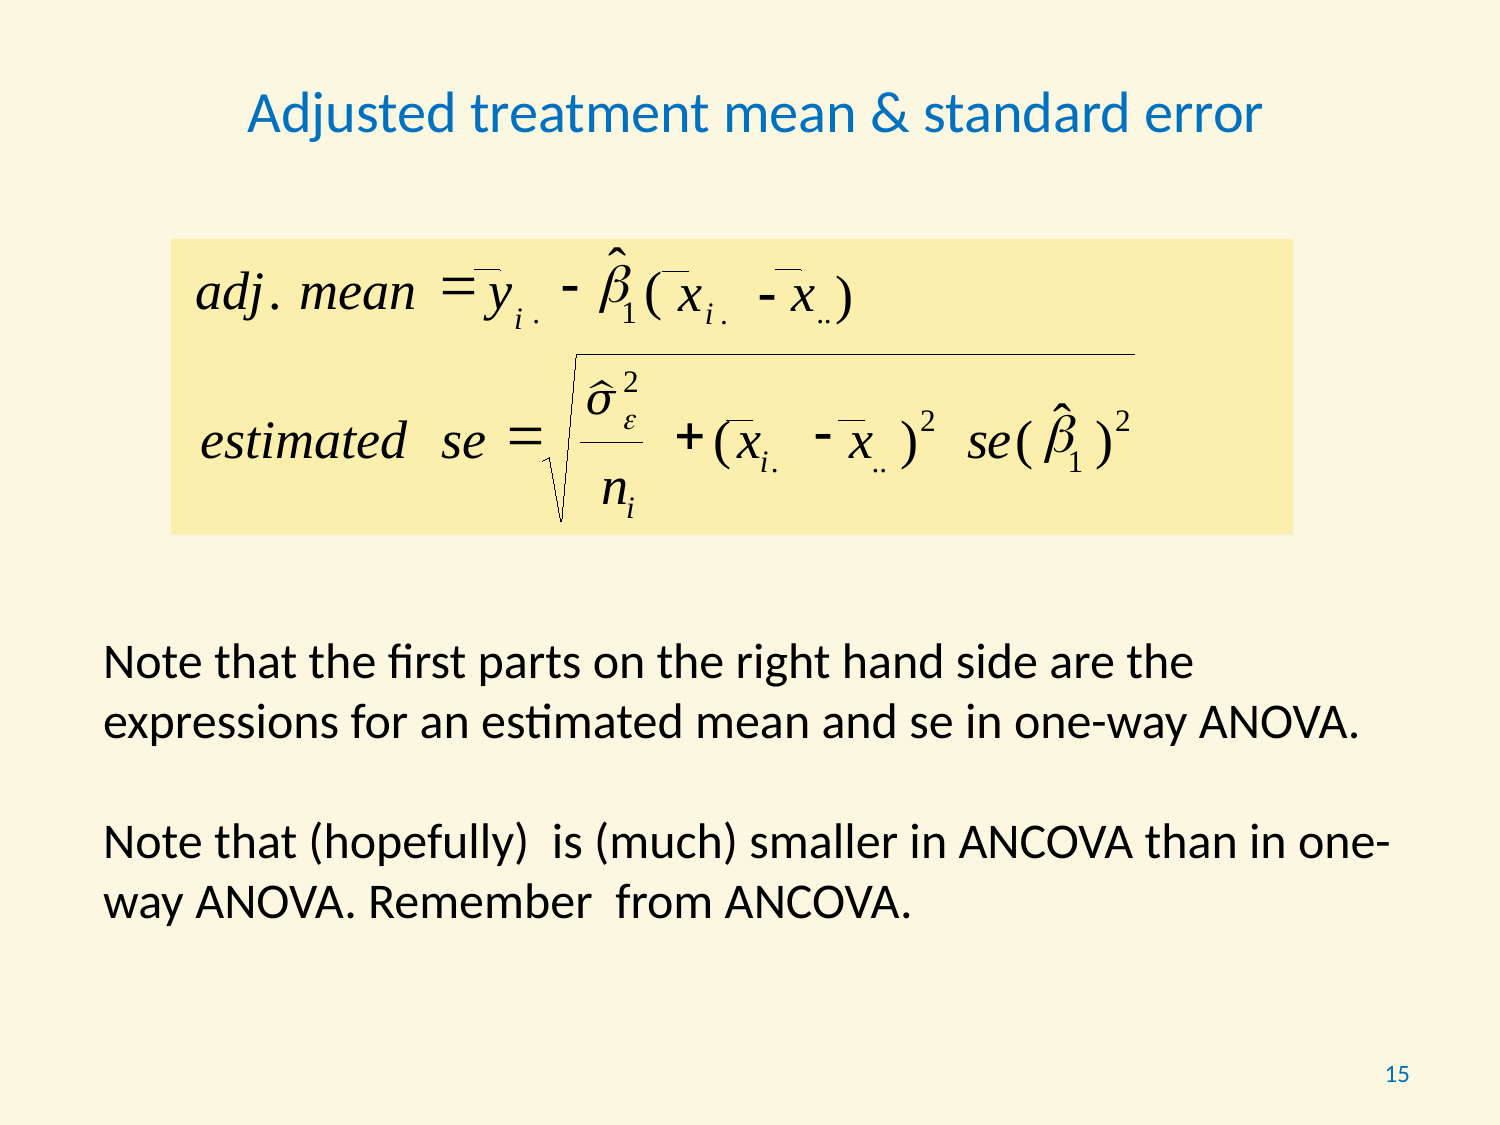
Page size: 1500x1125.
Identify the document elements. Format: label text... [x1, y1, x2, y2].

text_box Adjusted treatment mean & standard error [70, 66, 1442, 152]
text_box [170, 231, 1294, 538]
slide_number 15 [1316, 1042, 1425, 1103]
